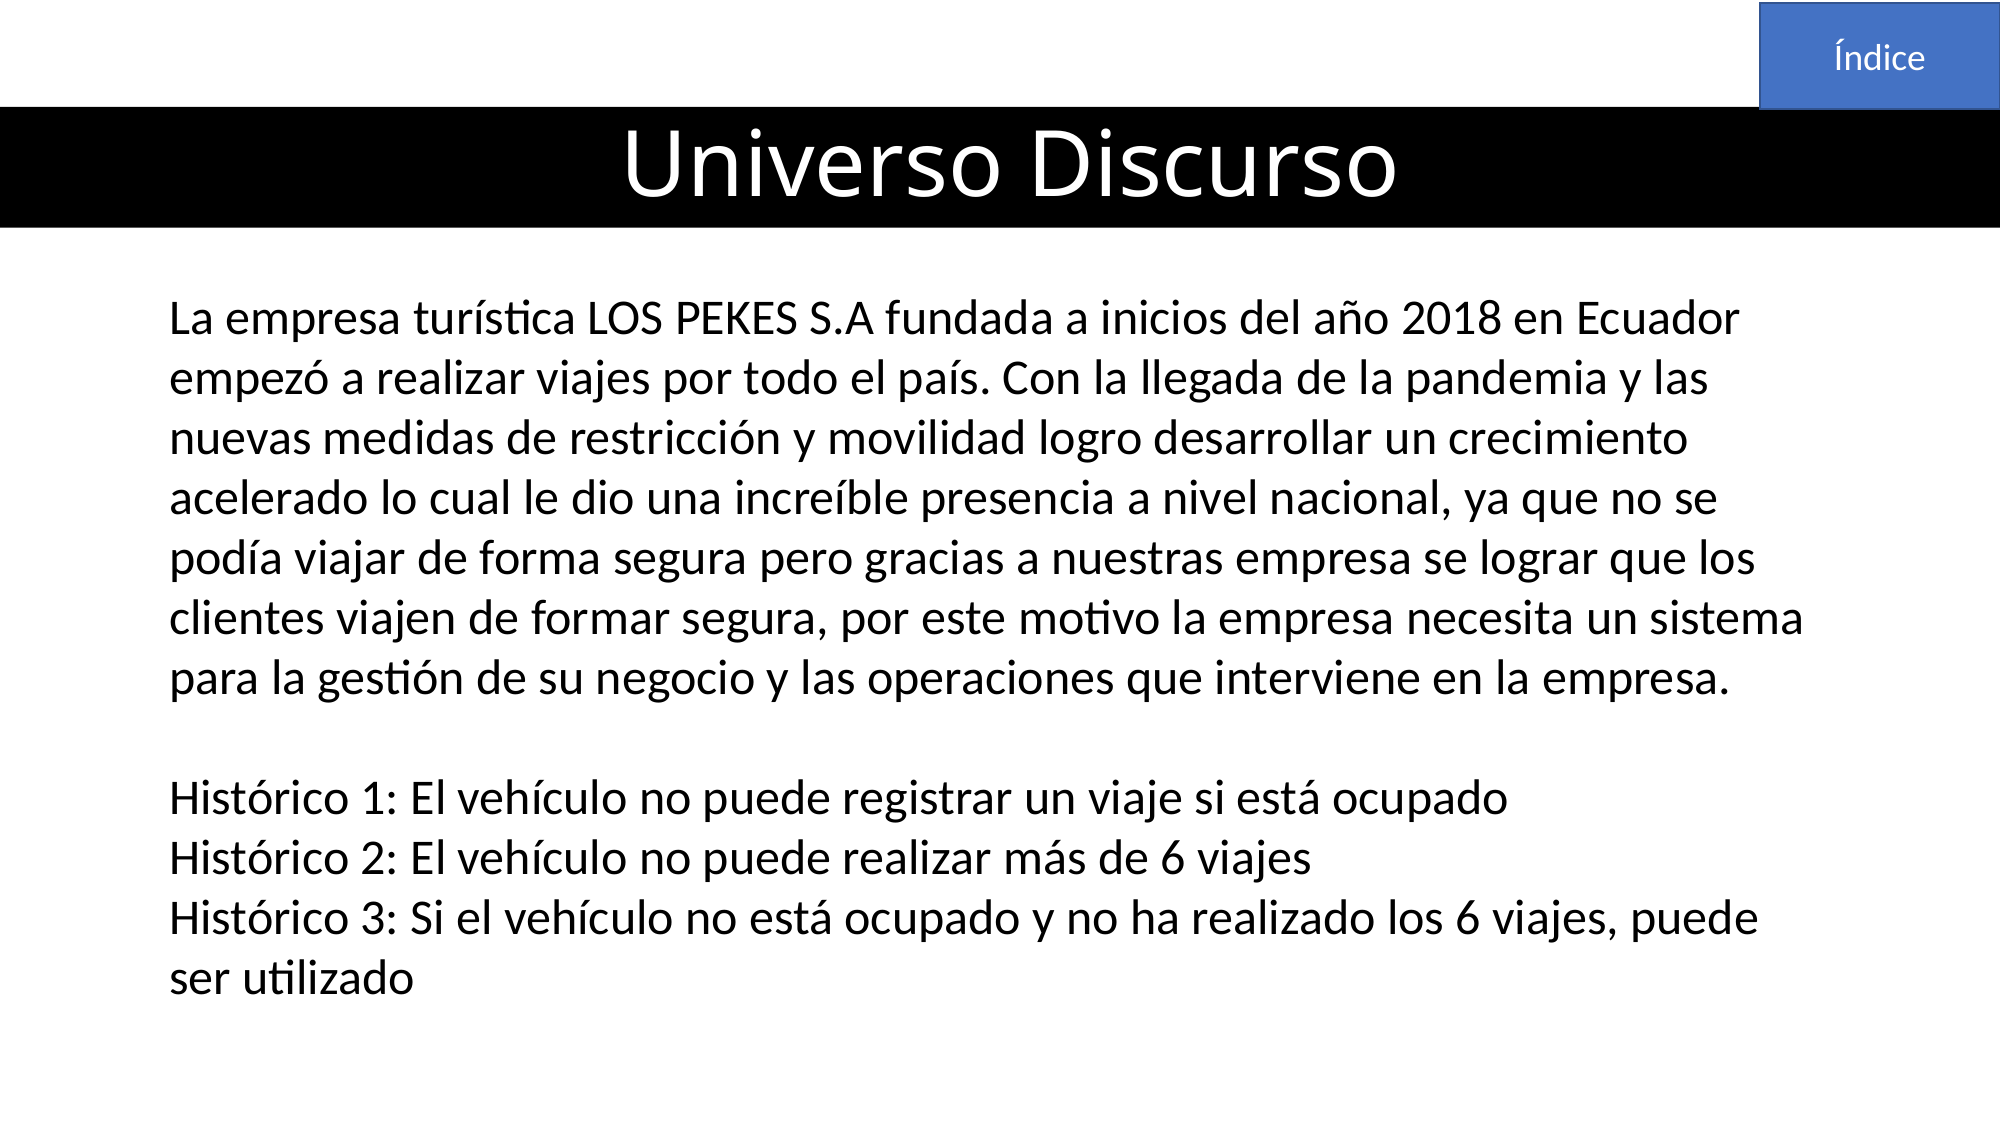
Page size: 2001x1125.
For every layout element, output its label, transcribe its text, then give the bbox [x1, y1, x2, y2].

title Universo Discurso [91, 105, 1931, 228]
text_box [0, 106, 2000, 229]
text_box La empresa turística LOS PEKES S.A fundada a inicios del año 2018 en Ecuador empezó a realizar viajes por todo el país. Con la llegada de la pandemia y las nuevas medidas de restricción y movilidad logro desarrollar un crecimiento acelerado lo cual le dio una increíble presencia a nivel nacional, ya que no se podía viajar de forma segura pero gracias a nuestras empresa se lograr que los clientes viajen de formar segura, por este motivo la empresa necesita un sistema para la gestión de su negocio y las operaciones que interviene en la empresa. Histórico 1: El vehículo no puede registrar un viaje si está ocupado Histórico 2: El vehículo no puede realizar más de 6 viajes Histórico 3: Si el vehículo no está ocupado y no ha realizado los 6 viajes, puede ser utilizado [154, 277, 1846, 1012]
text_box Índice [1759, 2, 2000, 110]
